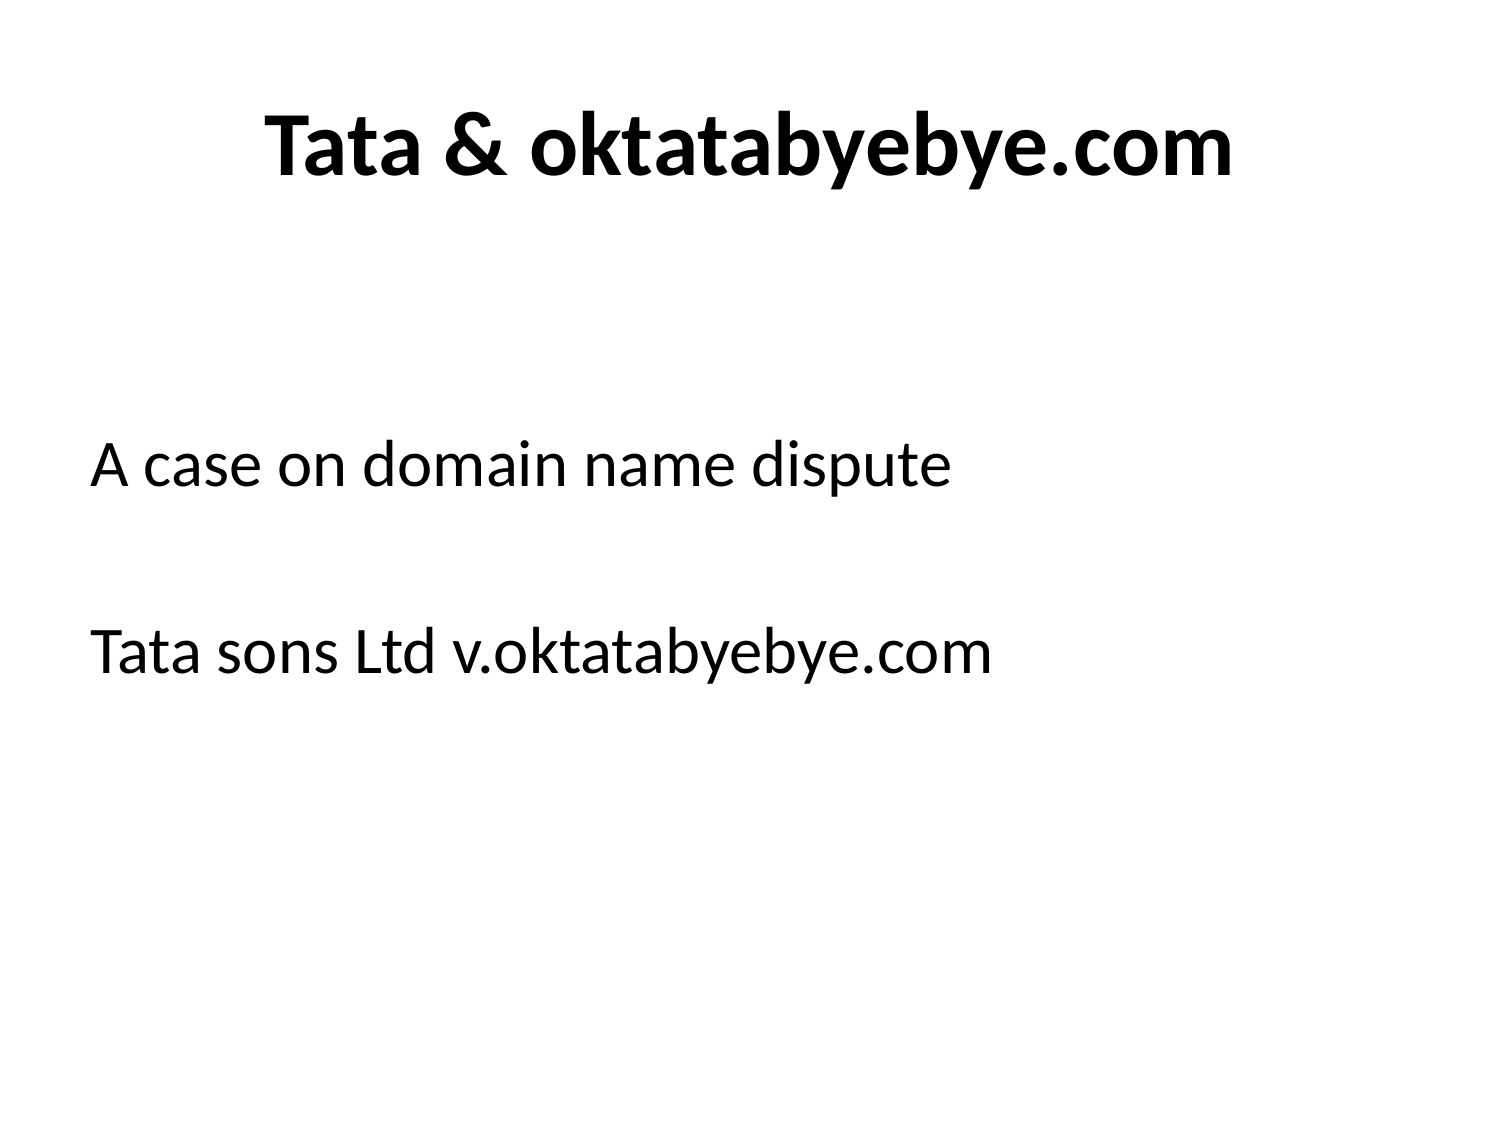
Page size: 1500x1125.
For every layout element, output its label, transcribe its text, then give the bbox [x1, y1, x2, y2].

title Tata & oktatabyebye.com [75, 45, 1425, 233]
list A case on domain name dispute Tata sons Ltd v.oktatabyebye.com [75, 412, 1425, 1005]
